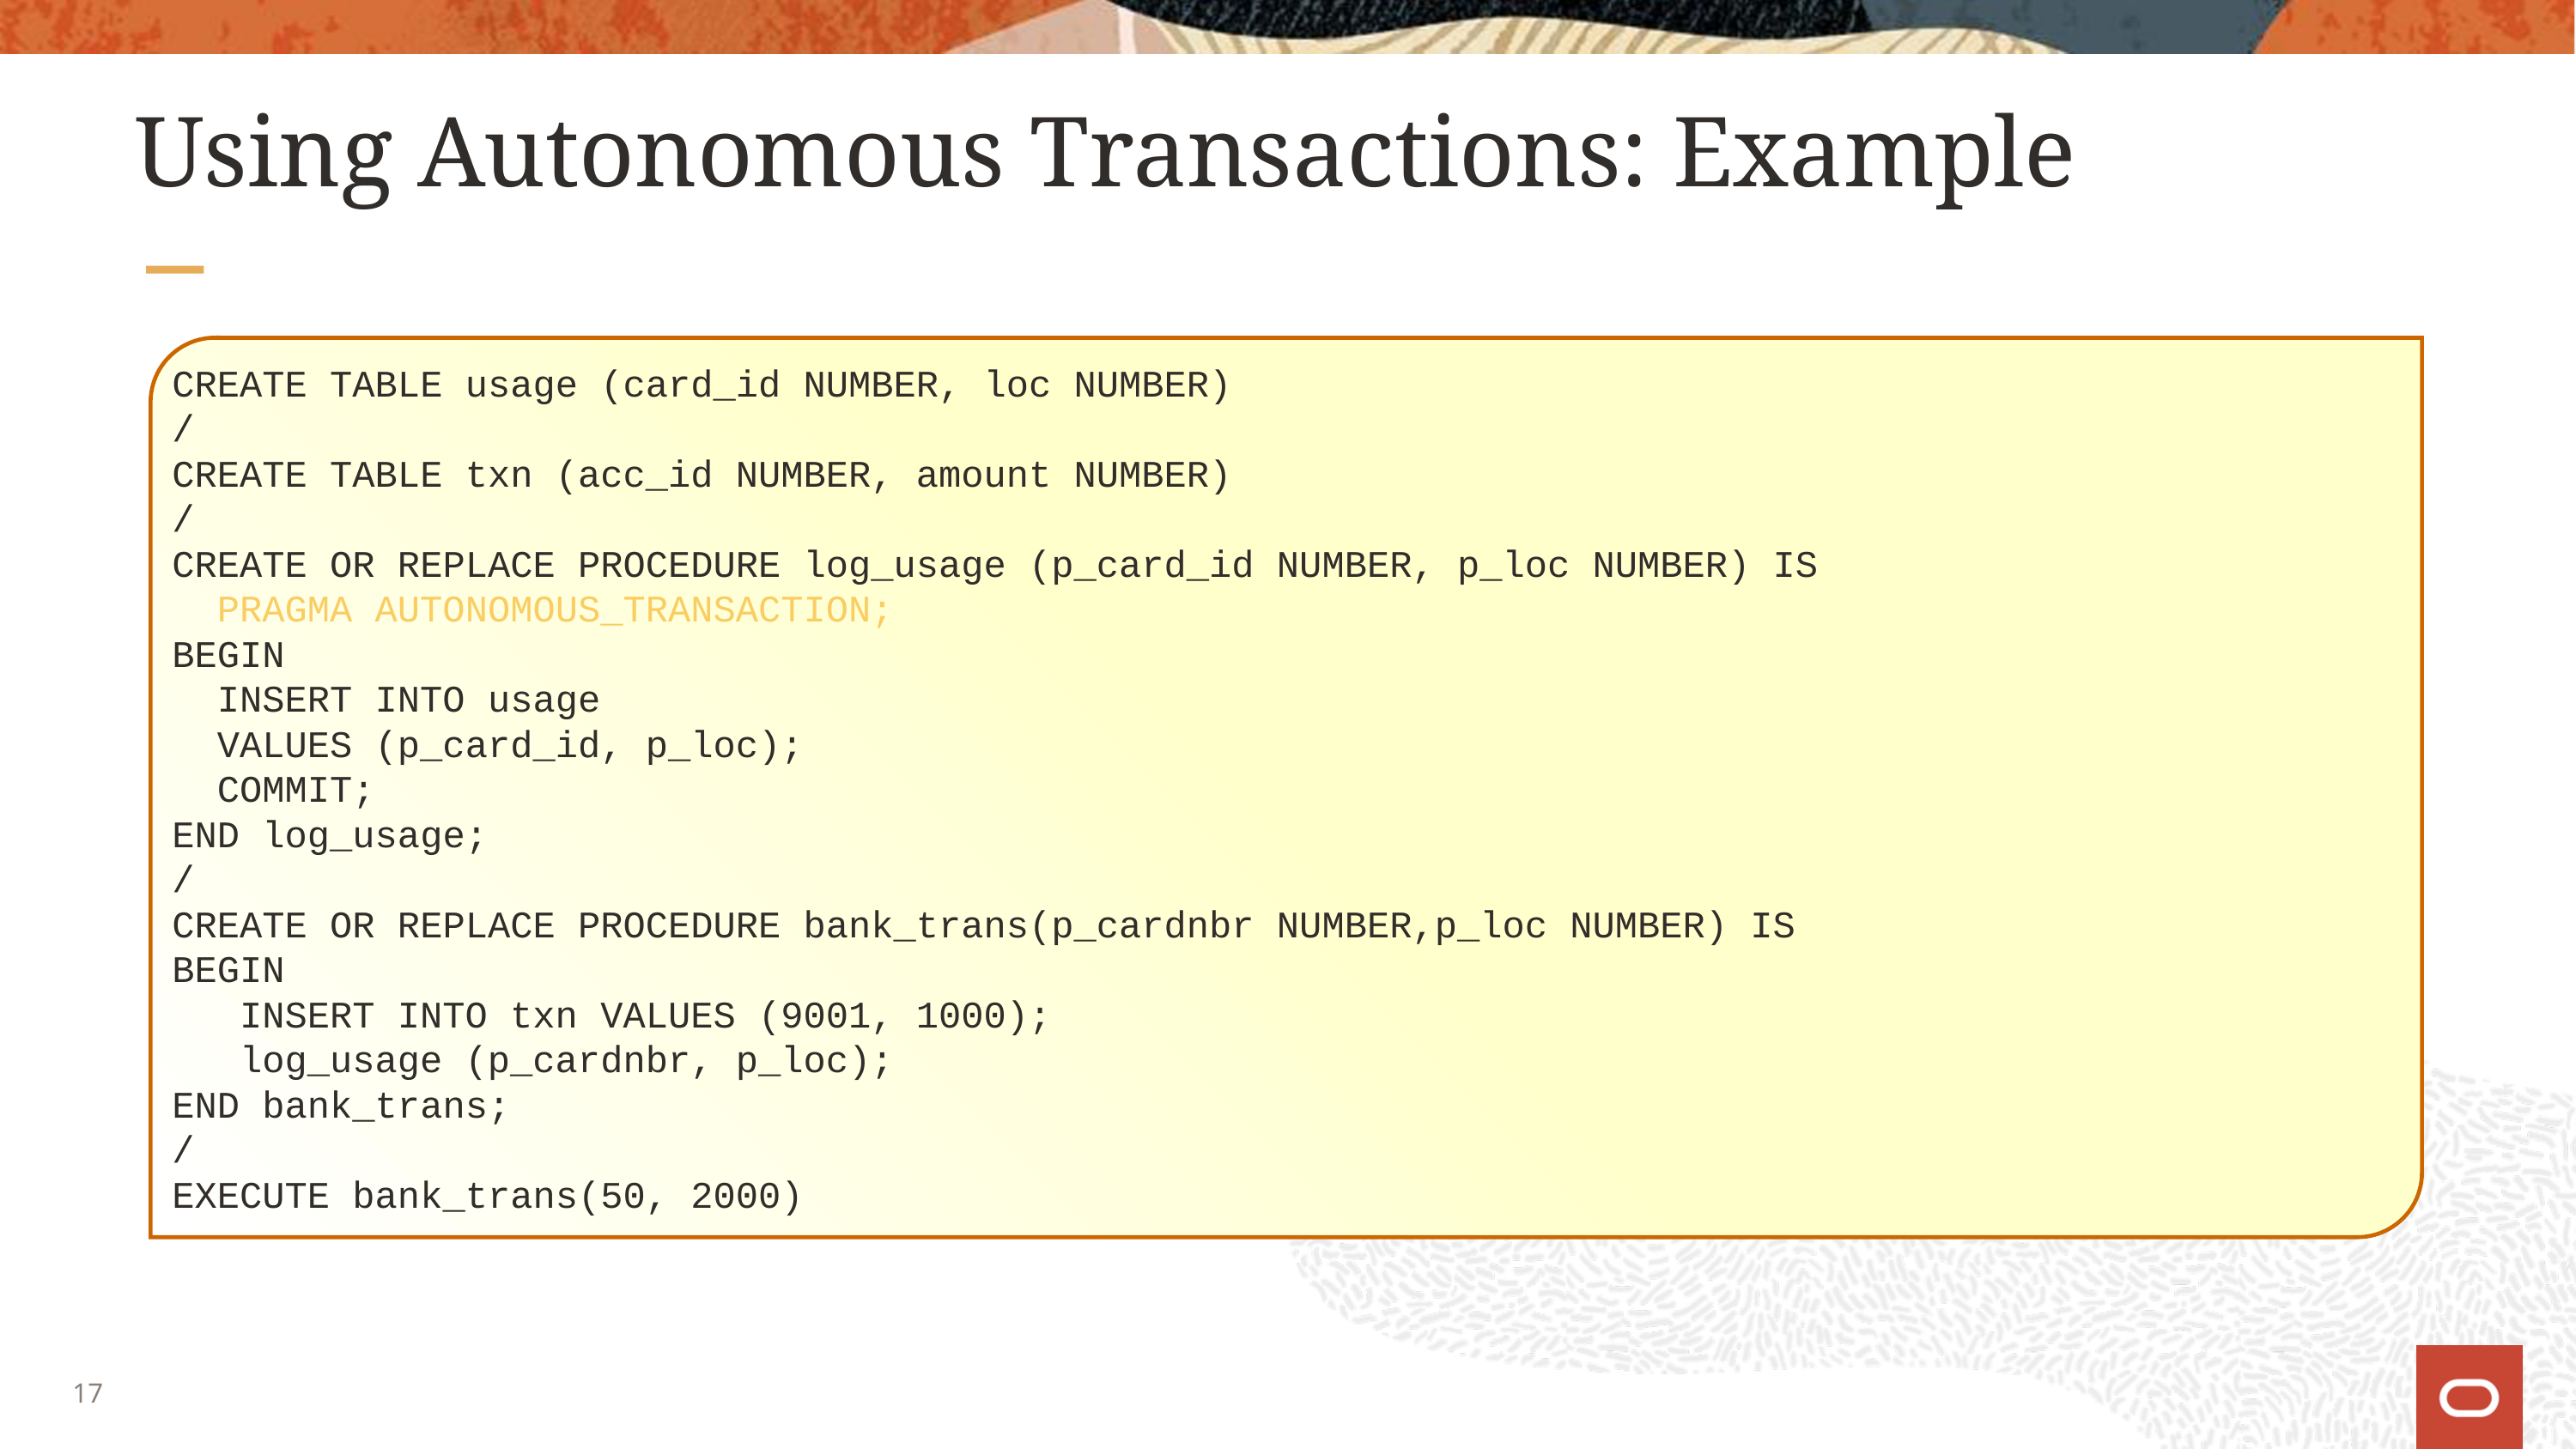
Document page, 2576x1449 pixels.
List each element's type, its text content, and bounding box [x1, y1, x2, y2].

text_box CREATE TABLE usage (card_id NUMBER, loc NUMBER) / CREATE TABLE txn (acc_id NUMBER, amount NUMBER) / CREATE OR REPLACE PROCEDURE log_usage (p_card_id NUMBER, p_loc NUMBER) IS PRAGMA AUTONOMOUS_TRANSACTION; BEGIN INSERT INTO usage VALUES (p_card_id, p_loc); COMMIT; END log_usage; / CREATE OR REPLACE PROCEDURE bank_trans(p_cardnbr NUMBER,p_loc NUMBER) IS BEGIN INSERT INTO txn VALUES (9001, 1000); log_usage (p_cardnbr, p_loc); END bank_trans; / EXECUTE bank_trans(50, 2000) [150, 337, 2422, 1238]
picture [2416, 1345, 2523, 1449]
title Using Autonomous Transactions: Example [131, 86, 2445, 252]
picture [0, 0, 2576, 54]
